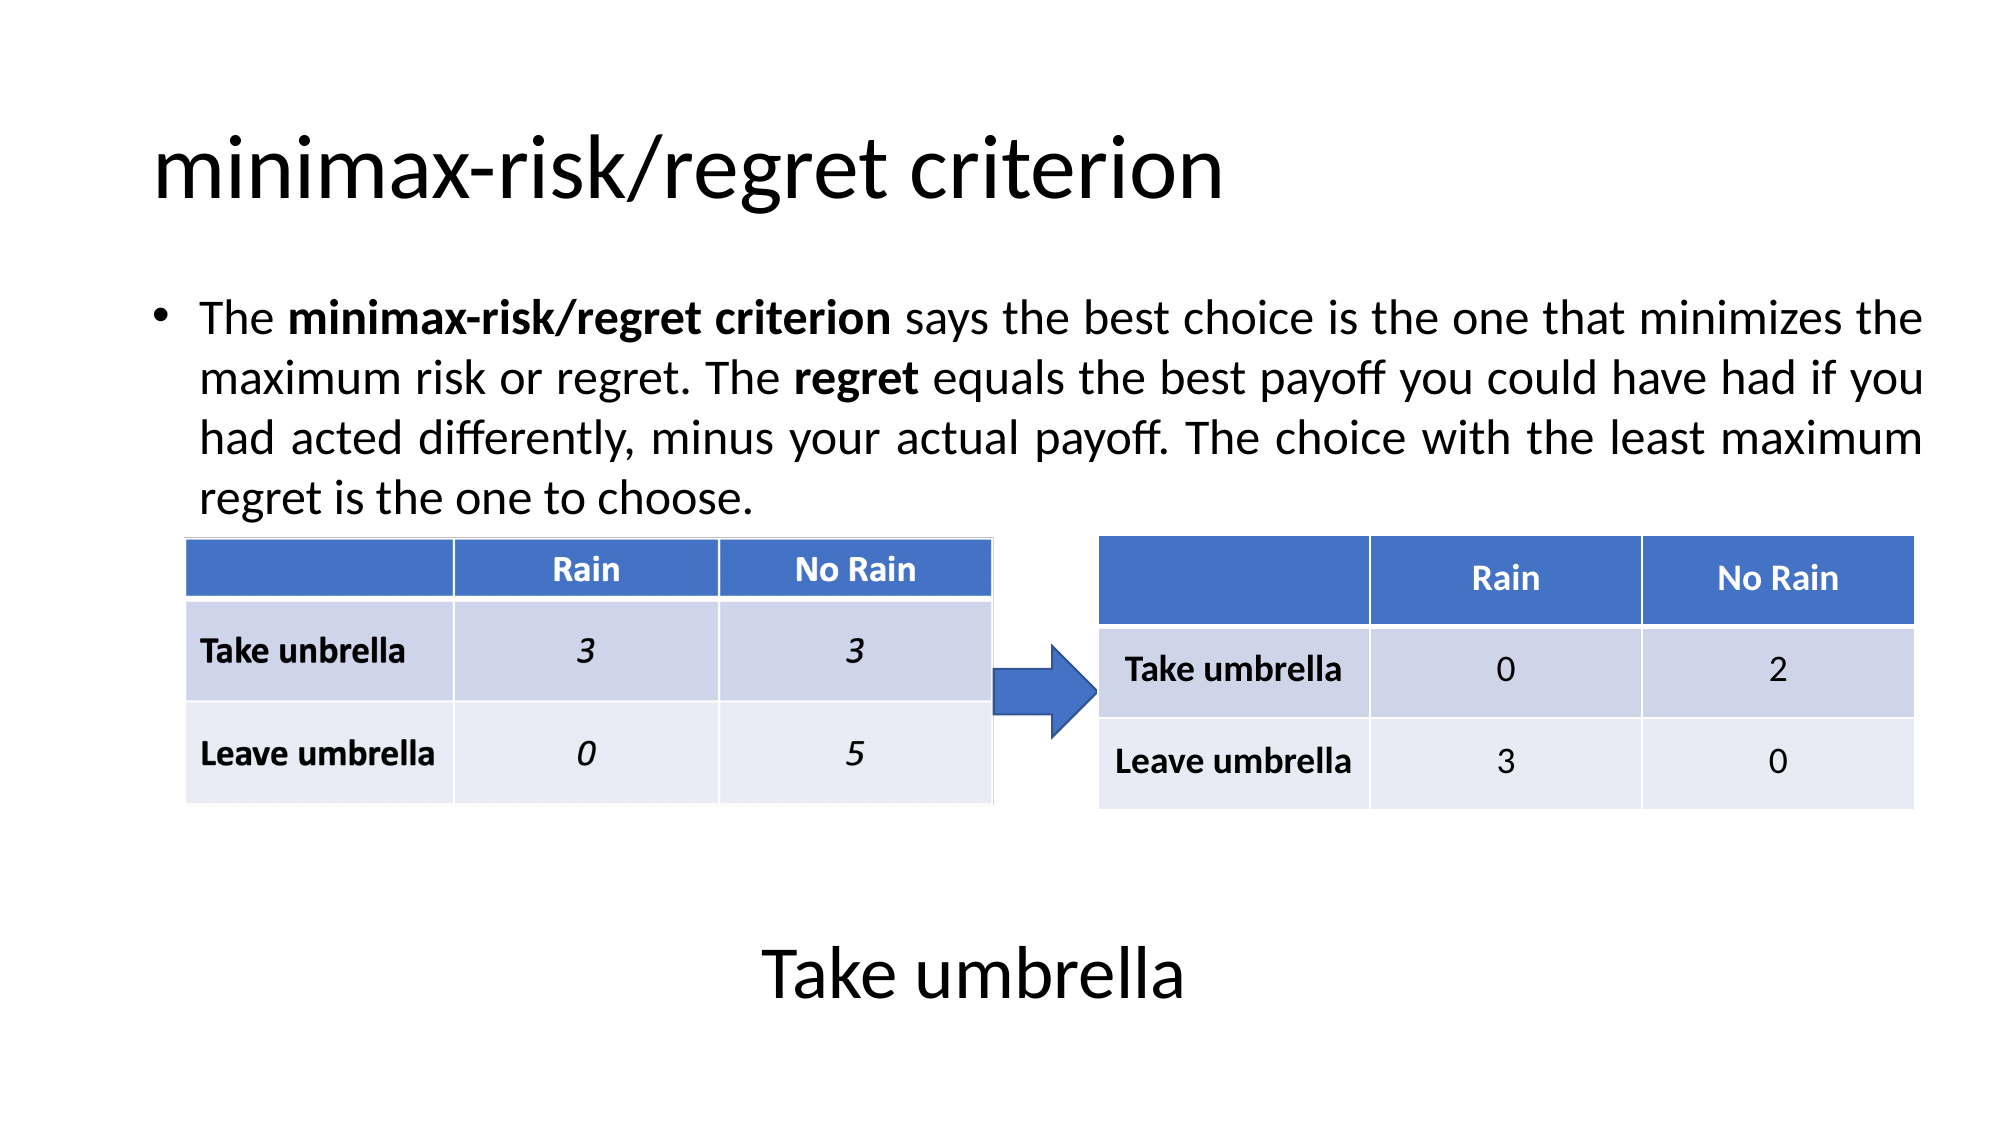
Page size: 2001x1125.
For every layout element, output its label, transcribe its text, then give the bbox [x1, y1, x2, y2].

table_header [1099, 536, 1369, 624]
table_header Rain [1371, 536, 1641, 624]
table_cell 3 [1371, 719, 1641, 809]
table_cell 0 [1643, 719, 1914, 809]
table_header No Rain [1643, 536, 1914, 624]
table_cell 0 [1371, 629, 1641, 717]
title minimax-risk/regret criterion [137, 59, 1863, 277]
table_cell Leave umbrella [1099, 719, 1369, 809]
text_box [1000, 643, 1097, 740]
table_cell 2 [1643, 629, 1914, 717]
text_box The minimax-risk/regret criterion says the best choice is the one that minimizes the maximum risk or regret. The regret equals the best payoff you could have had if you had acted differently, minus your actual payoff. The choice with the least maximum regret is the one to choose. [137, 277, 1940, 532]
text_box Take umbrella [747, 916, 1202, 1066]
table_cell Take umbrella [1099, 629, 1369, 717]
picture [183, 534, 1000, 810]
